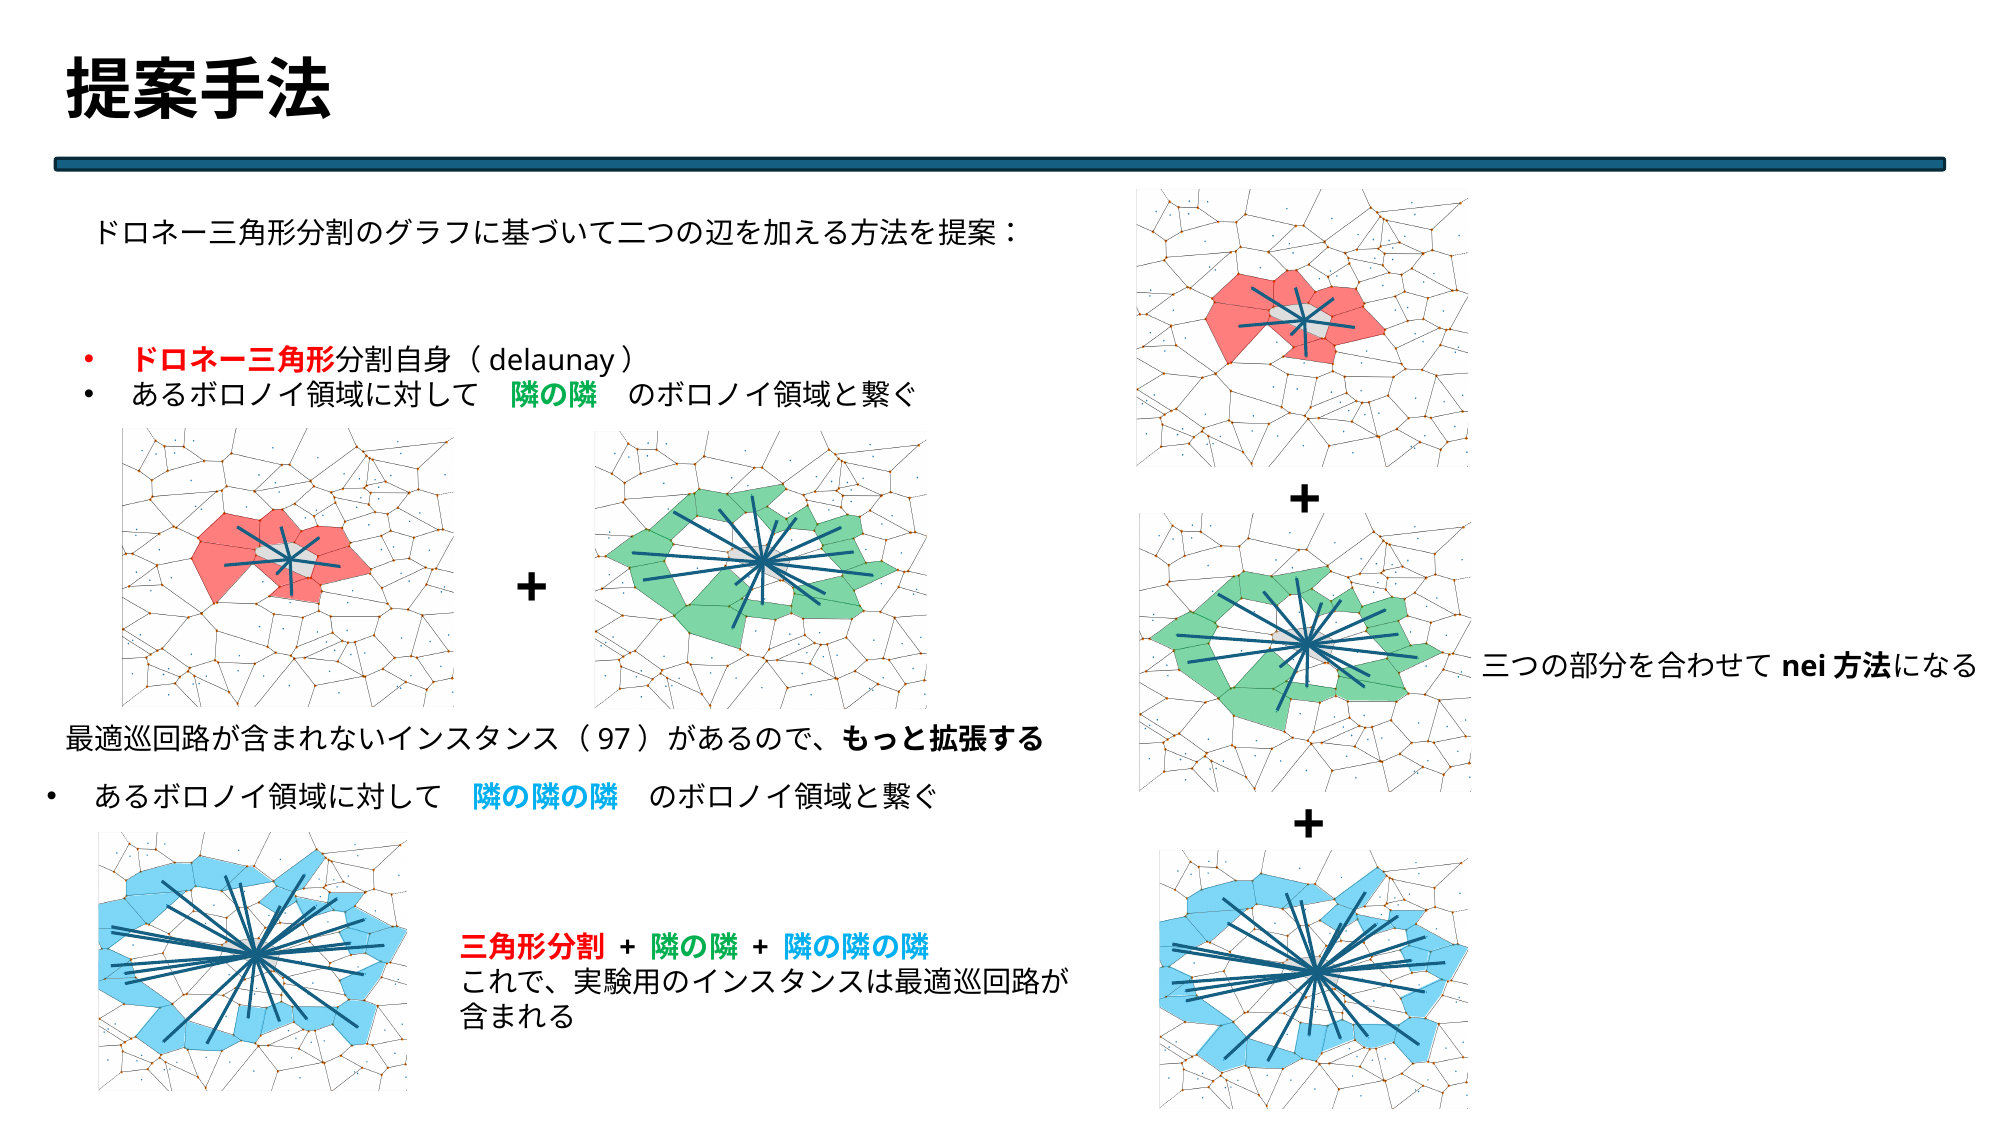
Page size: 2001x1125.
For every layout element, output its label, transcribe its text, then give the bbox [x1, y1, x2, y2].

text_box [97, 832, 408, 1092]
text_box あるボロノイ領域に対して 隣の隣の隣 のボロノイ領域と繋ぐ [31, 770, 1032, 821]
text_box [1136, 189, 1469, 468]
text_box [1138, 513, 1472, 792]
text_box + [500, 541, 564, 627]
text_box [594, 430, 928, 710]
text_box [121, 428, 455, 707]
text_box + [1273, 468, 1337, 513]
text_box 最適巡回路が含まれないインスタンス（97）があるので、もっと拡張する [50, 712, 1061, 763]
text_box ドロネー三角形分割自身（delaunay） あるボロノイ領域に対して 隣の隣 のボロノイ領域と繋ぐ [69, 333, 935, 419]
text_box 三角形分割 + 隣の隣 + 隣の隣の隣 これで、実験用のインスタンスは最適巡回路が含まれる [444, 920, 1106, 1041]
text_box 提案手法 [50, 39, 348, 135]
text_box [1158, 849, 1469, 1109]
text_box ドロネー三角形分割のグラフに基づいて二つの辺を加える方法を提案： [77, 207, 1042, 258]
text_box [53, 156, 1947, 172]
text_box 三つの部分を合わせてnei方法になる [1472, 640, 1995, 690]
text_box + [1277, 792, 1341, 849]
